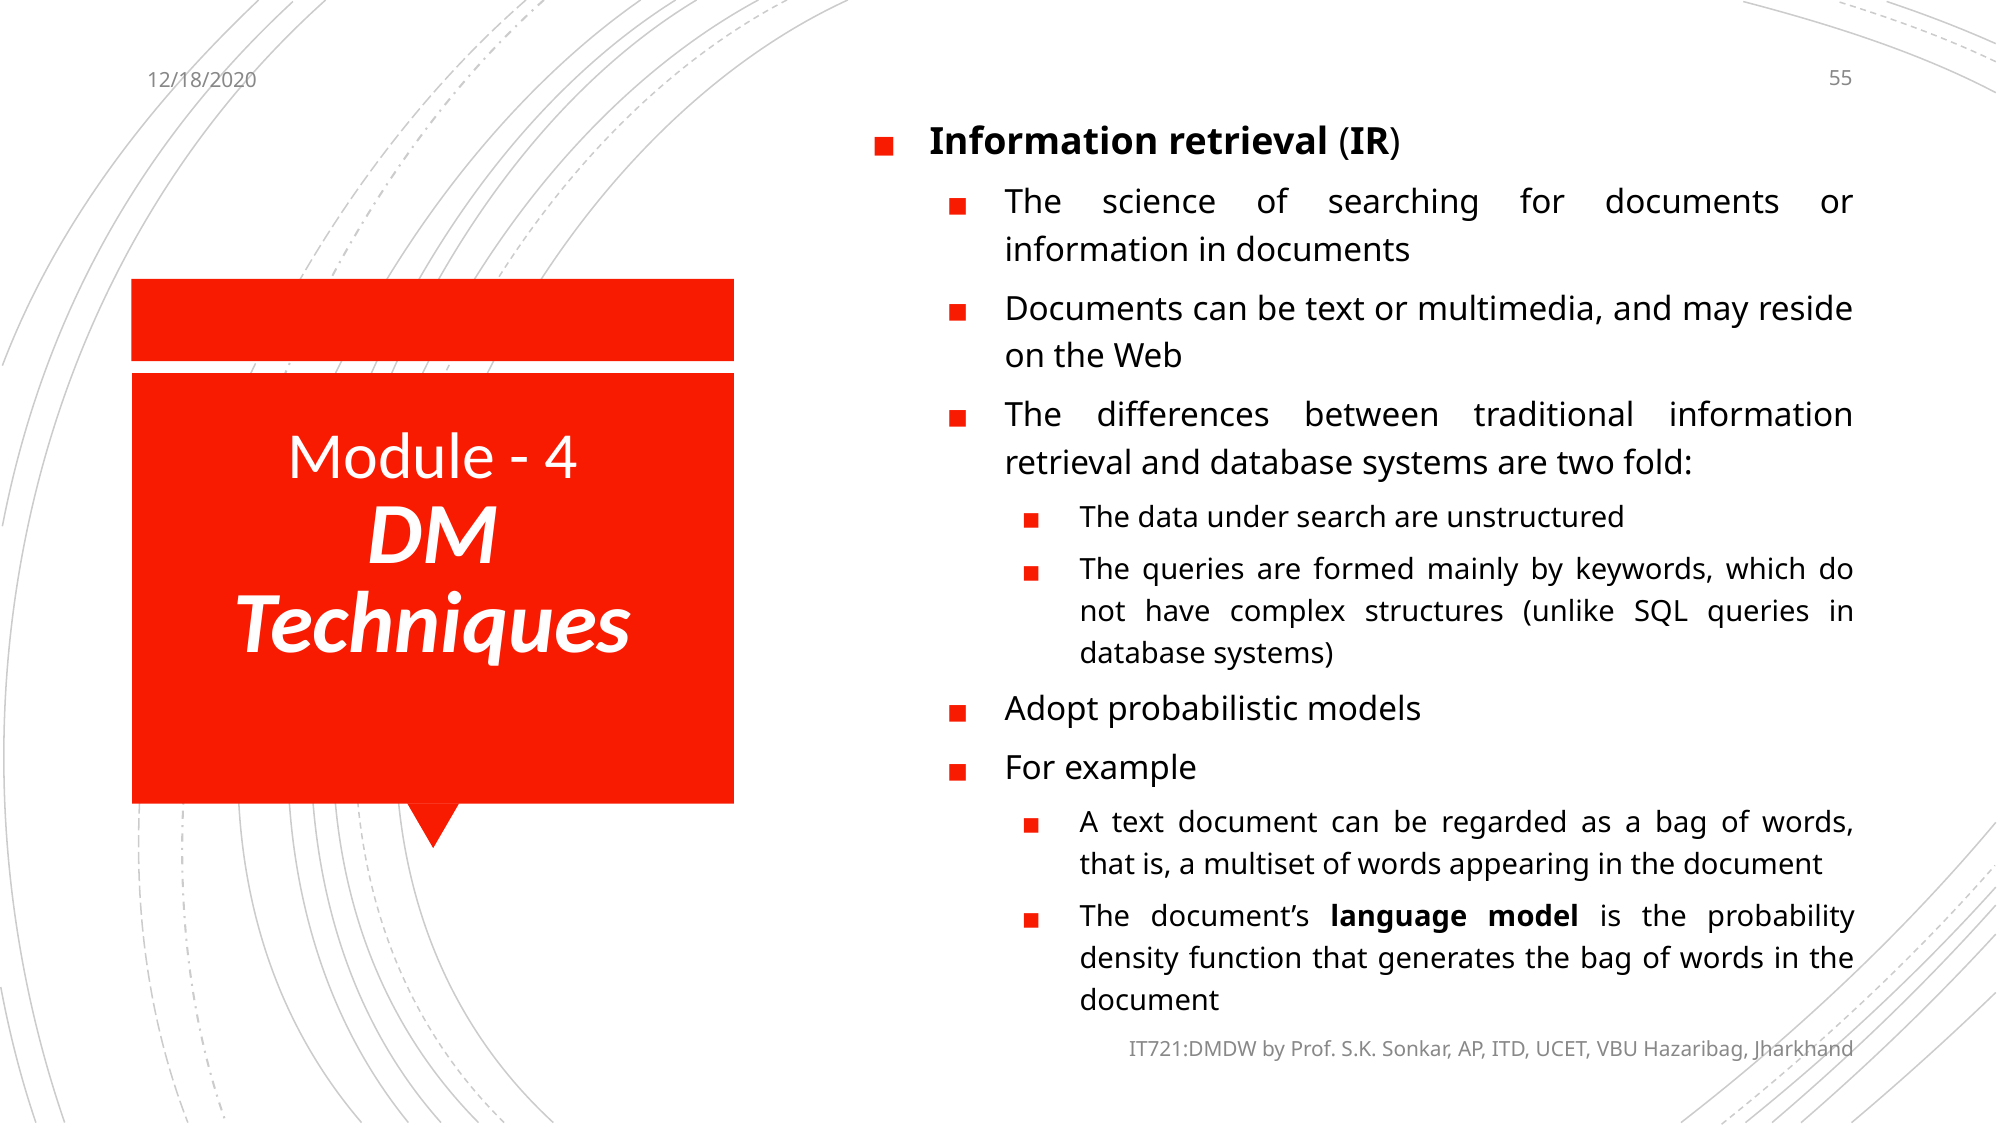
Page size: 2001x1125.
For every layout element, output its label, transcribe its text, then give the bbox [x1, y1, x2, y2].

footer IT721:DMDW by Prof. S.K. Sonkar, AP, ITD, UCET, VBU Hazaribag, Jharkhand [131, 1021, 1869, 1074]
list Information retrieval (IR) The science of searching for documents or information in documents Documents can be text or multimedia, and may reside on the Web The differences between traditional information retrieval and database systems are two fold: The data under search are unstructured The queries are formed mainly by keywords, which do not have complex structures (unlike SQL queries in database systems) Adopt probabilistic models For example A text document can be regarded as a bag of words, that is, a multiset of words appearing in the document The document’s language model is the probability density function that generates the bag of words in the document [839, 131, 1871, 993]
title Module - 4 DM Techniques [145, 385, 720, 789]
slide_number 55 [1717, 52, 1868, 105]
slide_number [131, 52, 732, 105]
